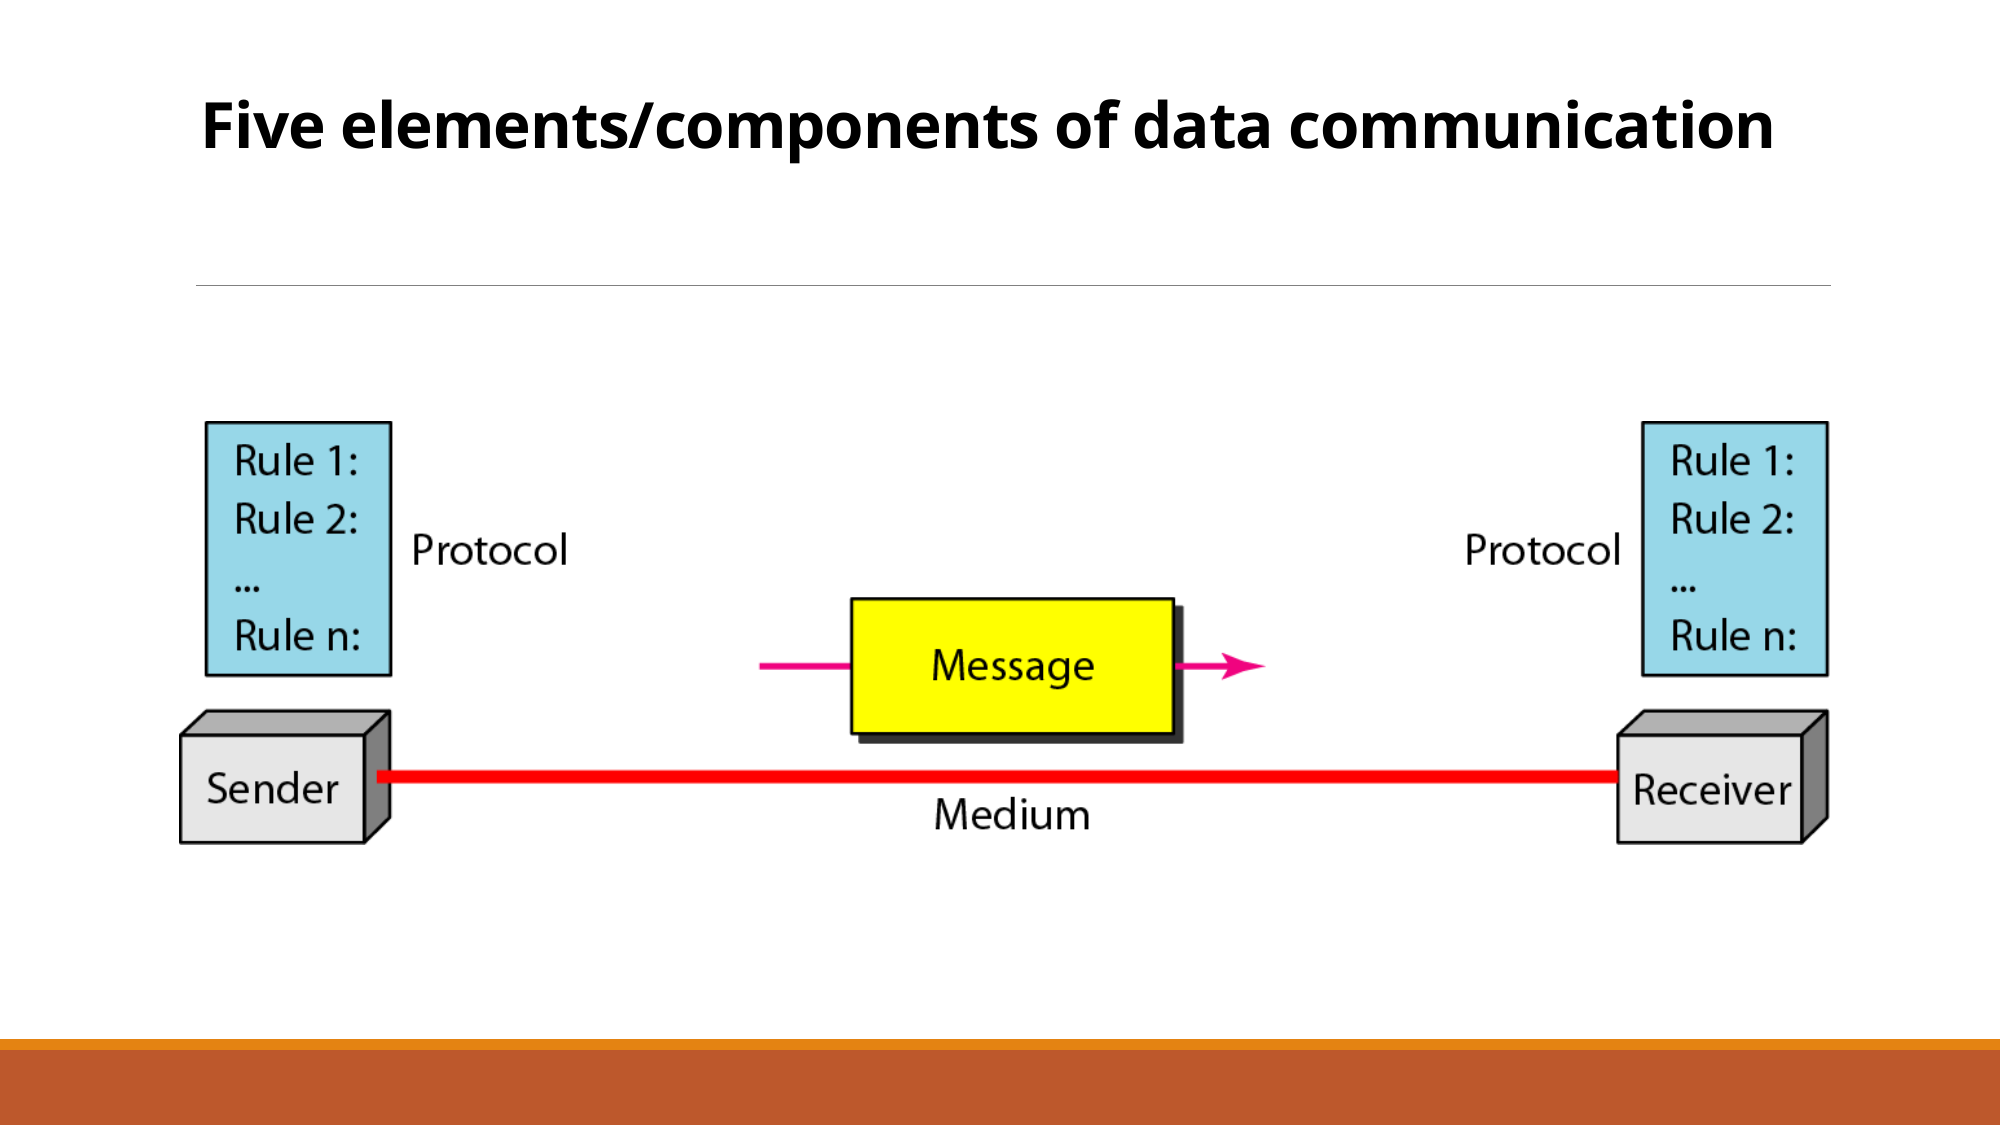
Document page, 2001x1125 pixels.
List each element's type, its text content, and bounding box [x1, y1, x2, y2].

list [179, 420, 1831, 845]
title Five elements/components of data communication [180, 47, 1798, 246]
